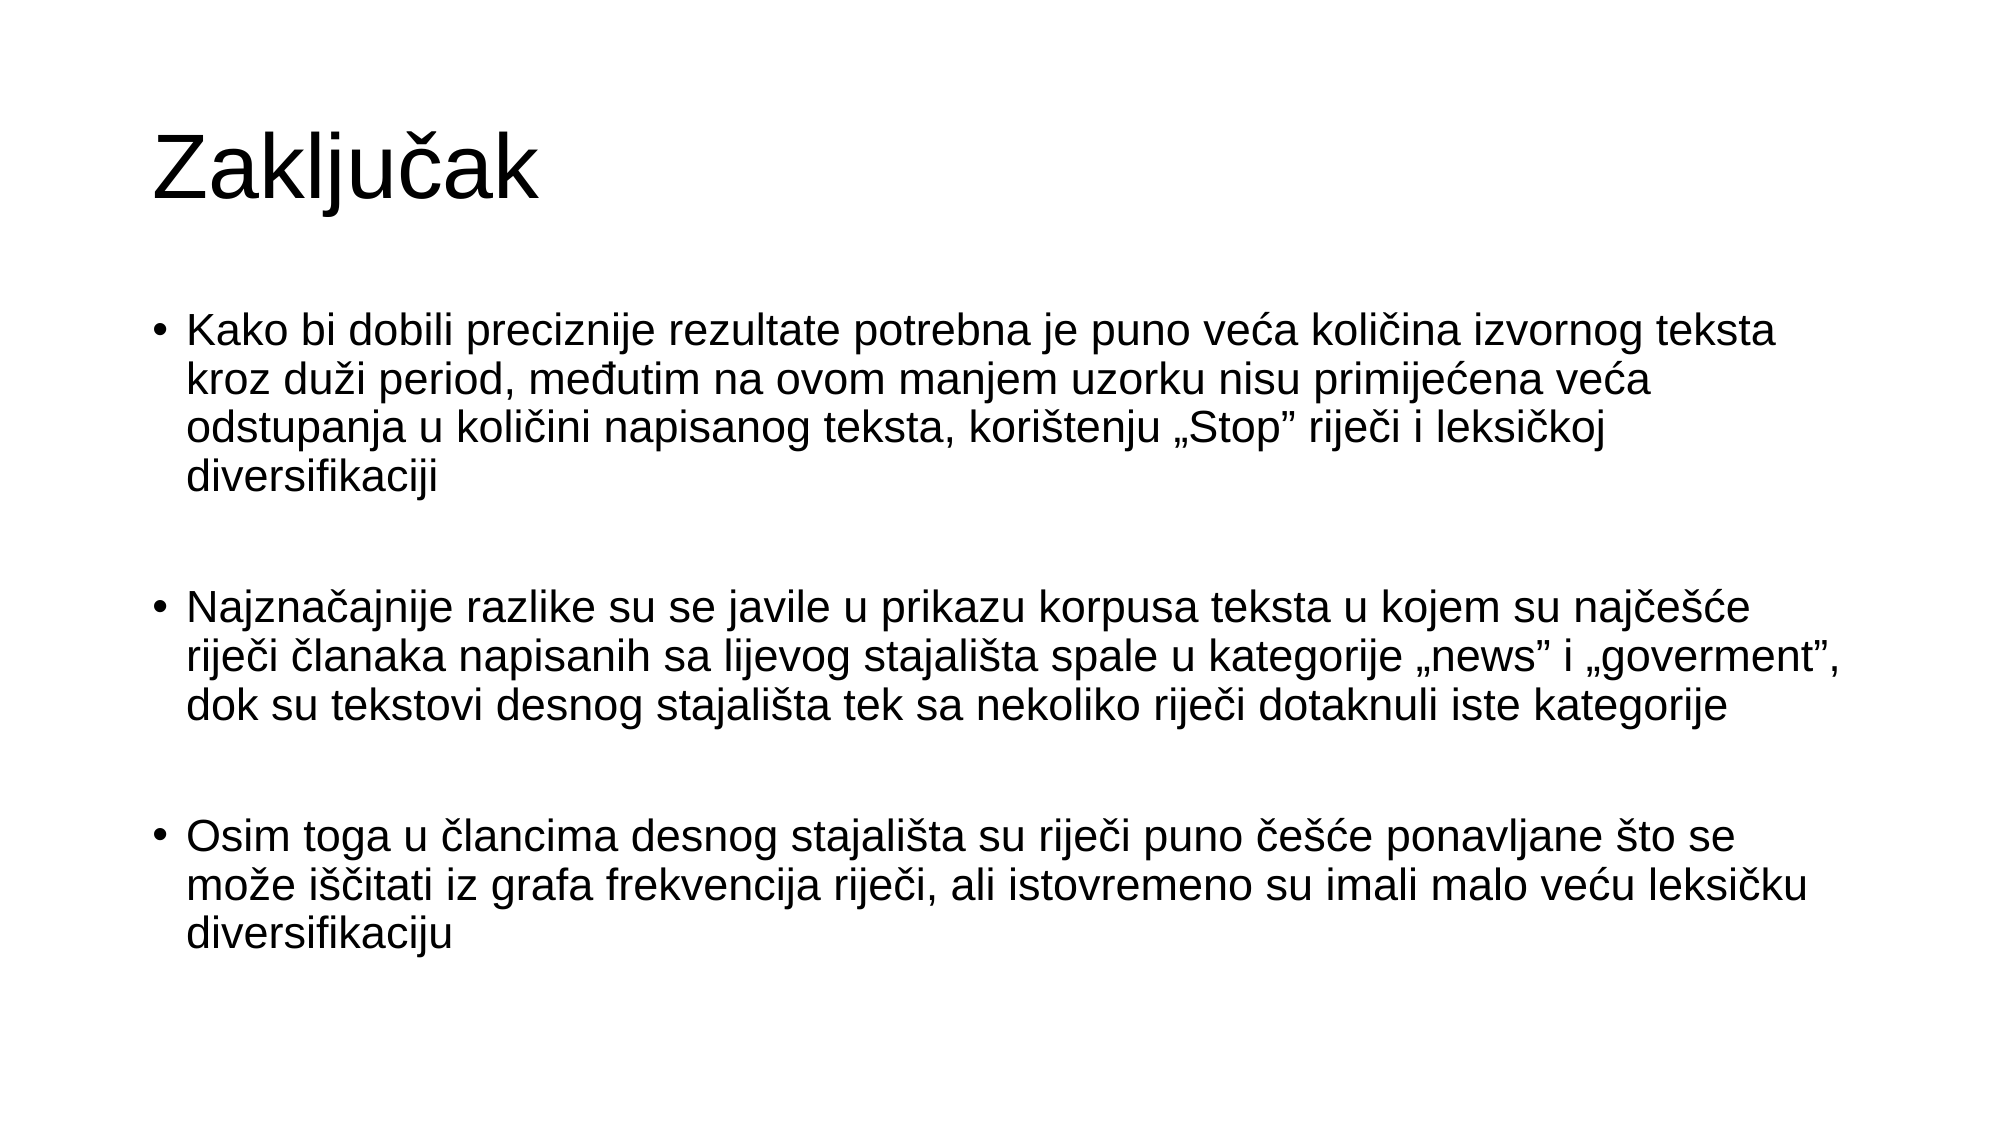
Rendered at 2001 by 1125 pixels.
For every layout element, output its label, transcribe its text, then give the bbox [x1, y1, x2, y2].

list Kako bi dobili preciznije rezultate potrebna je puno veća količina izvornog teksta kroz duži period, međutim na ovom manjem uzorku nisu primijećena veća odstupanja u količini napisanog teksta, korištenju „Stop” riječi i leksičkoj diversifikaciji Najznačajnije razlike su se javile u prikazu korpusa teksta u kojem su najčešće riječi članaka napisanih sa lijevog stajališta spale u kategorije „news” i „goverment”, dok su tekstovi desnog stajališta tek sa nekoliko riječi dotaknuli iste kategorije Osim toga u člancima desnog stajališta su riječi puno češće ponavljane što se može iščitati iz grafa frekvencija riječi, ali istovremeno su imali malo veću leksičku diversifikaciju [137, 299, 1863, 1014]
title Zaključak [137, 59, 1863, 278]
